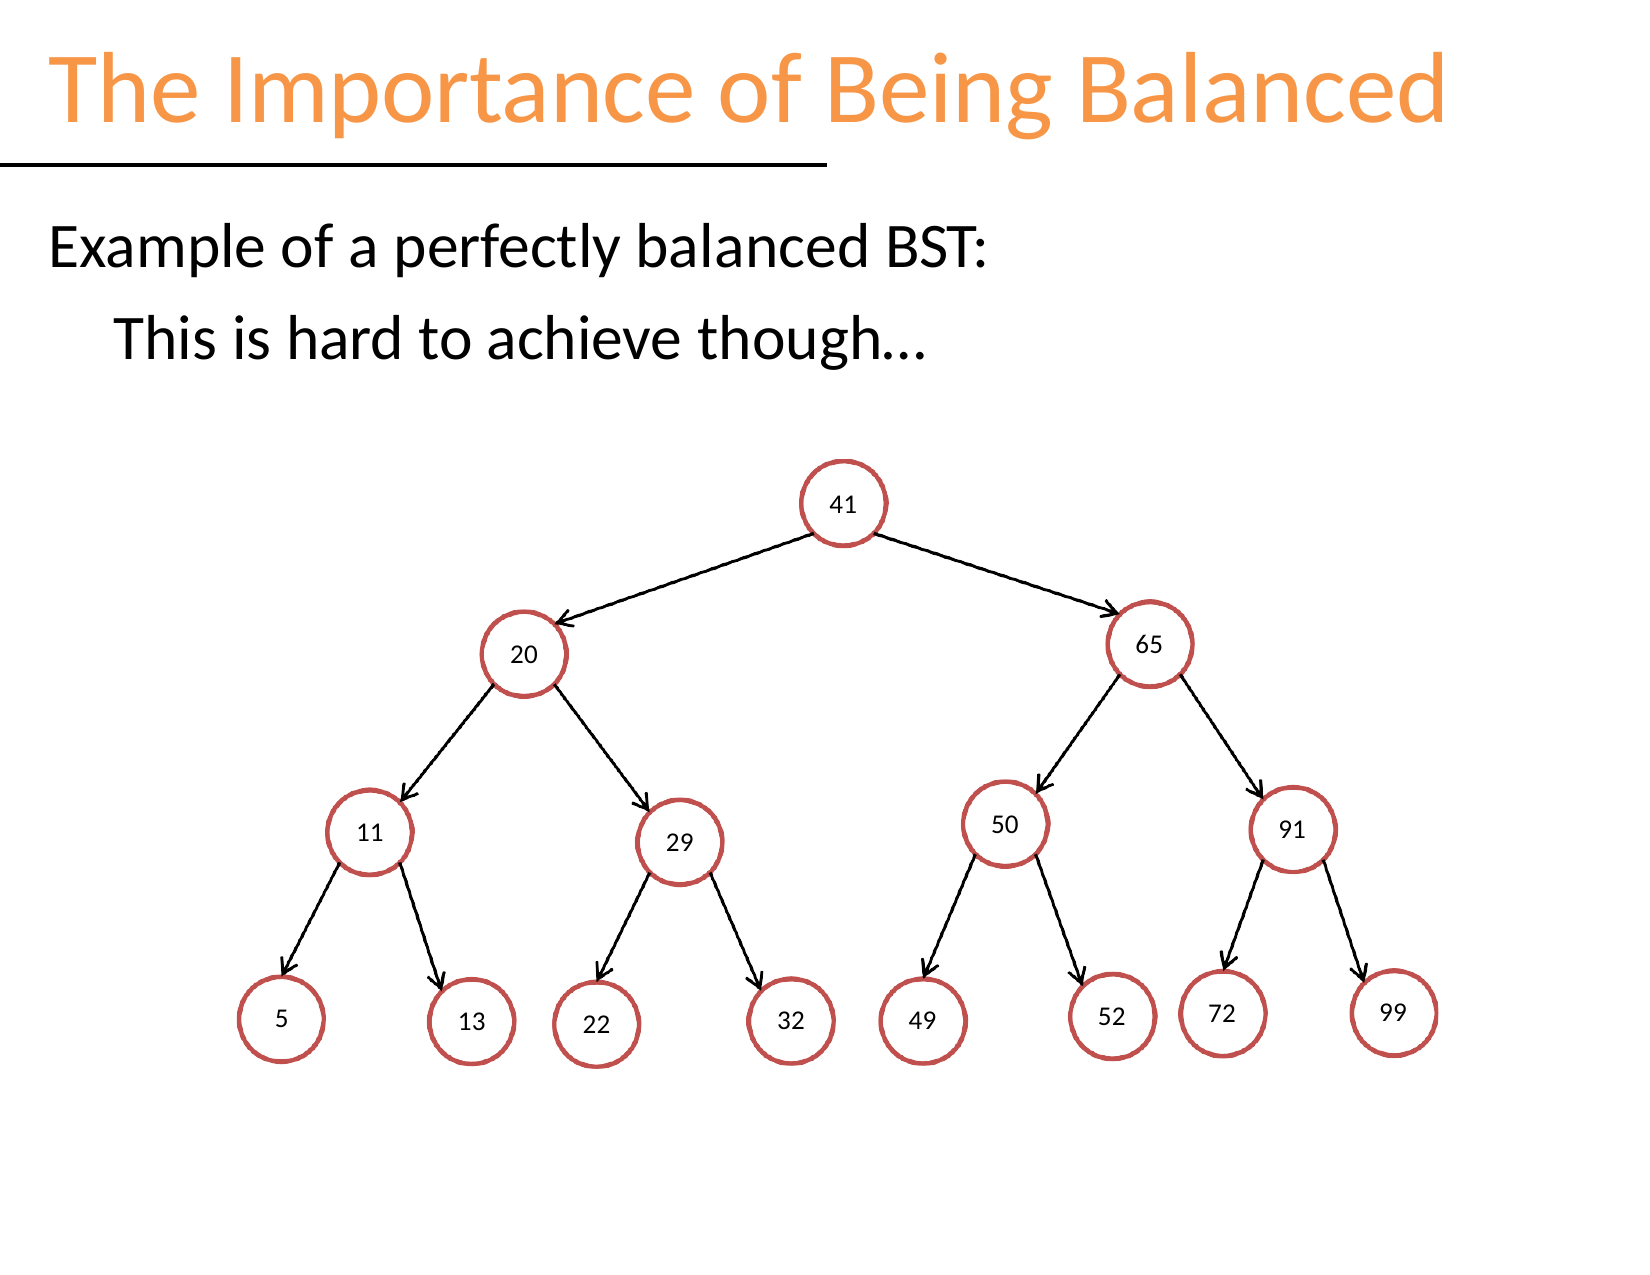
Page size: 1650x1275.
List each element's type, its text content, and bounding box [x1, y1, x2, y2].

text_box 65 [1133, 626, 1166, 660]
text_box 32 [774, 1002, 808, 1036]
text_box Example of a perfectly balanced BST: This is hard to achieve though… [46, 234, 1003, 372]
text_box [236, 459, 1439, 1069]
text_box 99 [1377, 994, 1410, 1028]
text_box 50 [988, 806, 1022, 839]
text_box 72 [1206, 995, 1239, 1028]
text_box 52 [1095, 998, 1129, 1031]
text_box 91 [1276, 811, 1309, 845]
text_box 22 [580, 1006, 613, 1039]
text_box 49 [906, 1002, 939, 1036]
text_box 11 [354, 814, 387, 848]
text_box 29 [663, 824, 696, 857]
title The Importance of Being Balanced [46, 21, 1604, 234]
text_box 20 [508, 636, 541, 670]
text_box 5 [272, 1000, 291, 1034]
text_box 41 [827, 485, 860, 519]
text_box 13 [455, 1003, 488, 1036]
